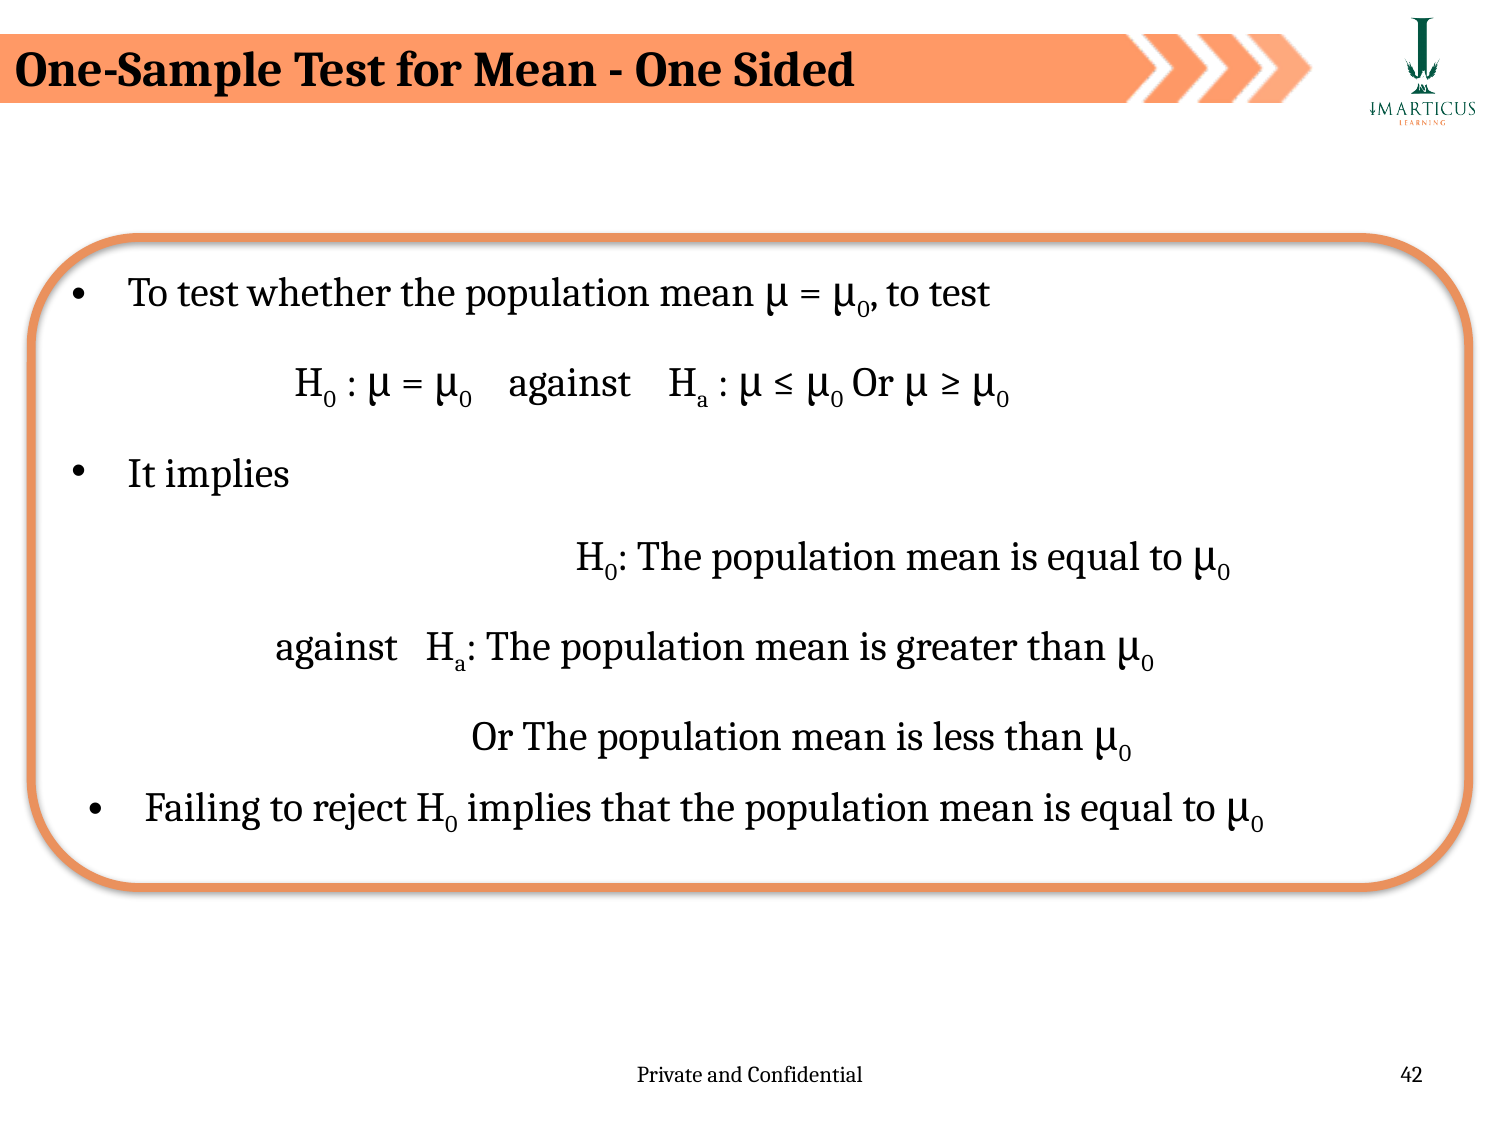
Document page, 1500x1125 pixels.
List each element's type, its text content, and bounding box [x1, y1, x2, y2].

title One-Sample Test for Mean - One Sided [0, 16, 1015, 117]
text_box To test whether the population mean μ = μ0, to test H0 : μ = μ0 against Ha : μ ≤ μ0 Or μ ≥ μ0 It implies H0: The population mean is equal to μ0 against Ha: The population mean is greater than μ0 Or The population mean is less than μ0 [54, 249, 1453, 701]
text_box [89, 236, 1411, 249]
picture [1015, 0, 1500, 150]
text_box Failing to reject H0 implies that the population mean is equal to μ0 [52, 764, 1451, 879]
text_box [95, 879, 1405, 889]
text_box [30, 278, 1470, 845]
